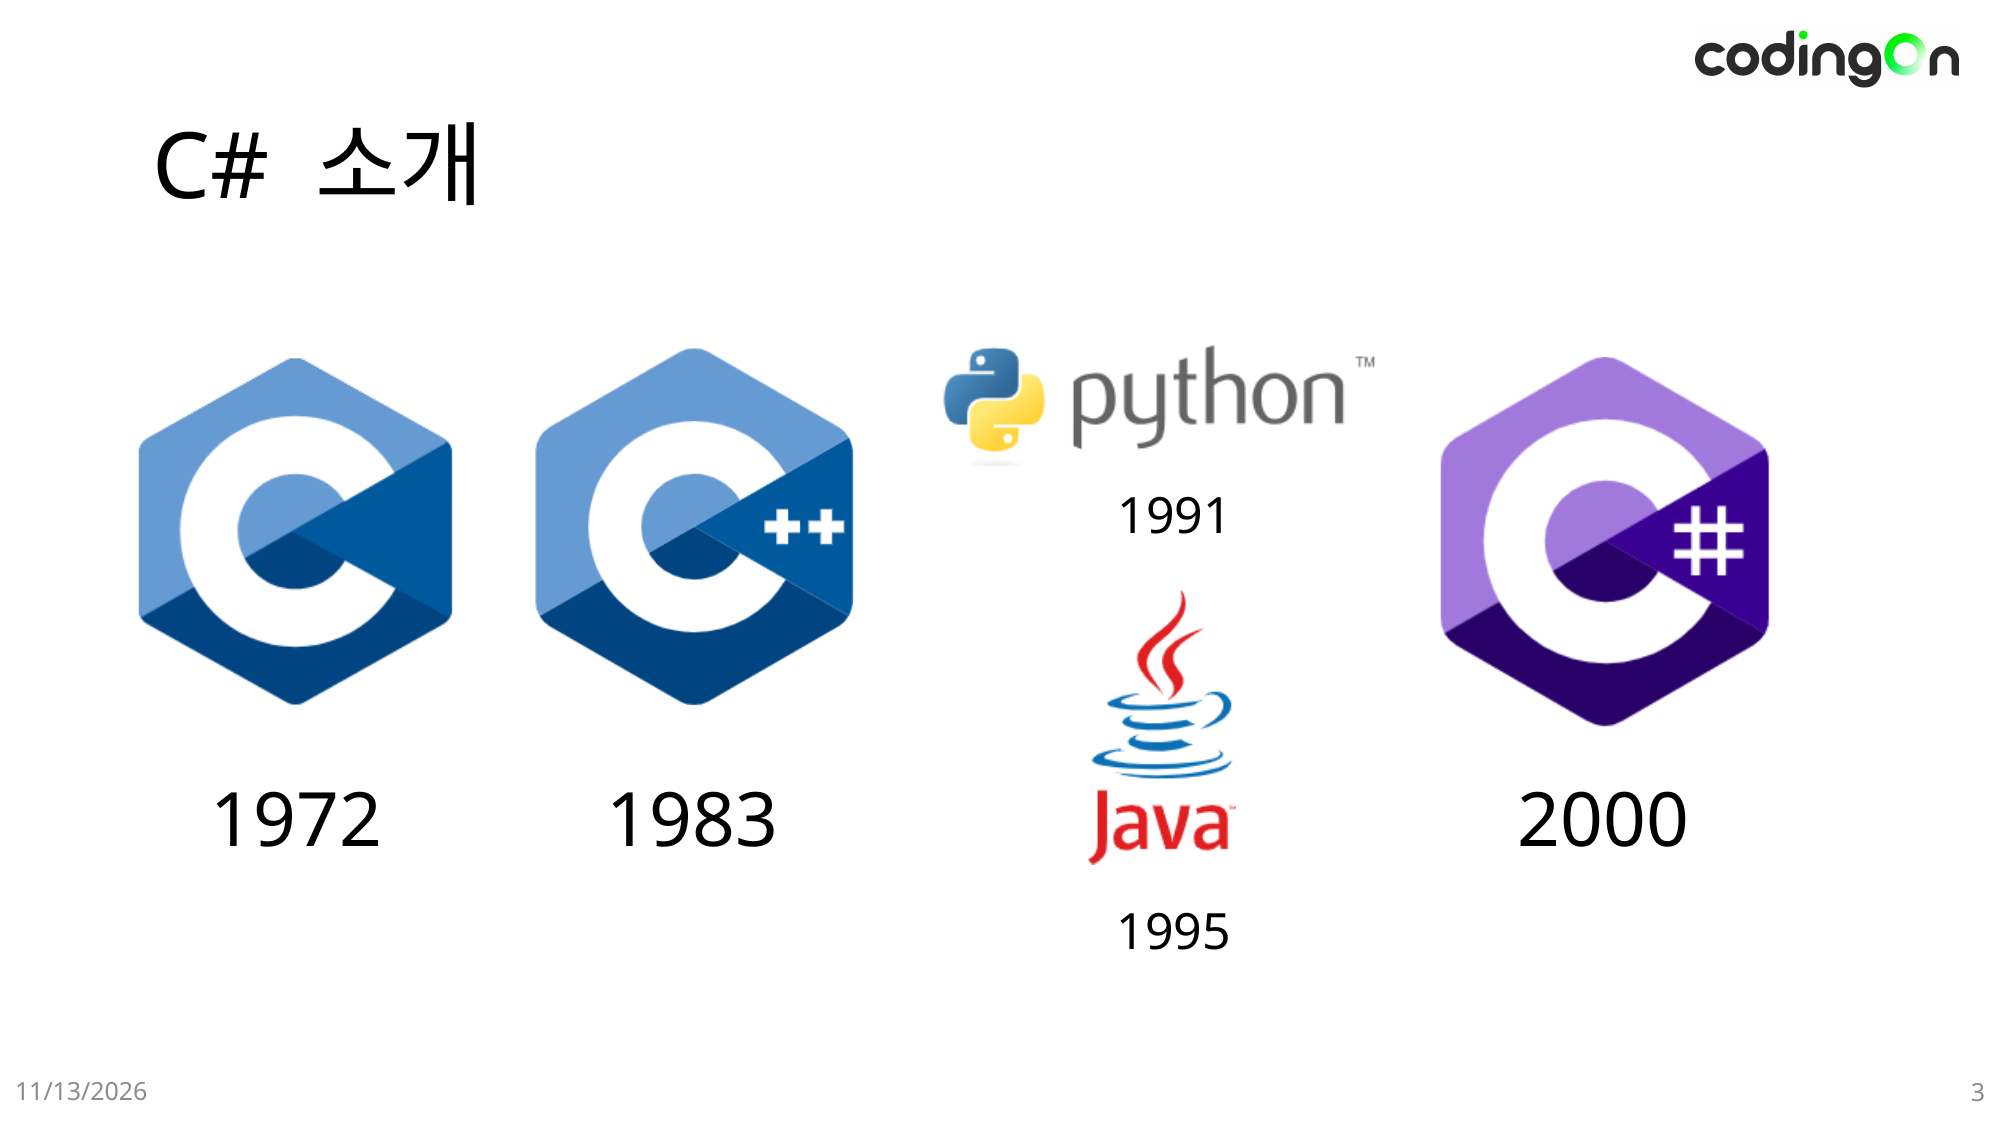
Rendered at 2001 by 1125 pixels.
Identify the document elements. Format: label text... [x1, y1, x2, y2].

text_box 1991 [1103, 475, 1247, 551]
picture [1695, 30, 1959, 88]
text_box 1983 [592, 763, 794, 869]
picture [1054, 590, 1266, 865]
slide_number 3 [1550, 1063, 2000, 1124]
picture [1418, 357, 1789, 728]
text_box 1972 [195, 764, 398, 870]
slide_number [0, 1062, 450, 1123]
picture [933, 341, 1387, 466]
text_box 2000 [1502, 763, 1705, 869]
picture [513, 342, 873, 714]
text_box 1995 [1101, 892, 1246, 967]
picture [111, 357, 482, 708]
title C# 소개 [137, 59, 1863, 278]
